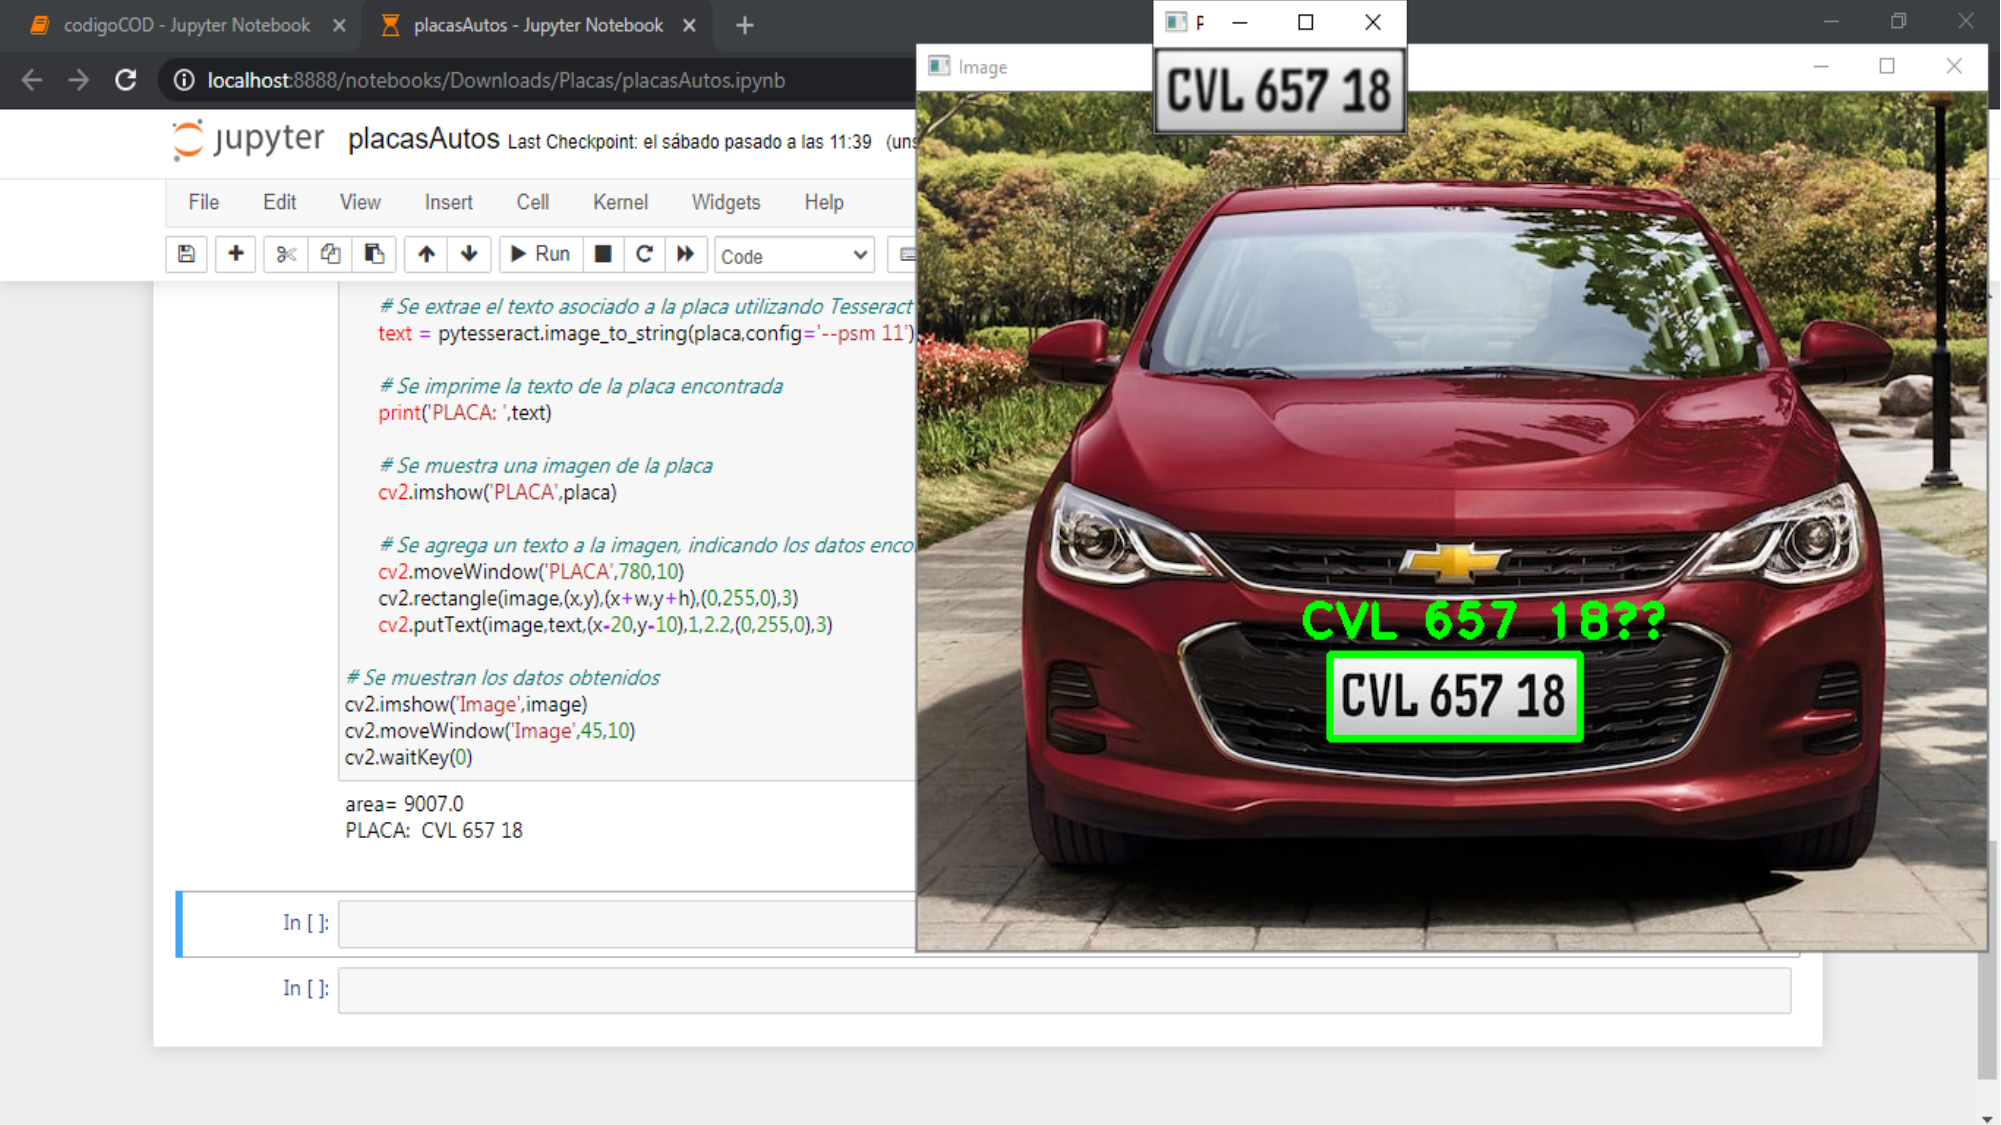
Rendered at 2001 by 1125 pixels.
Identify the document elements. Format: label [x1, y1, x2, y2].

list [0, 0, 2000, 1125]
